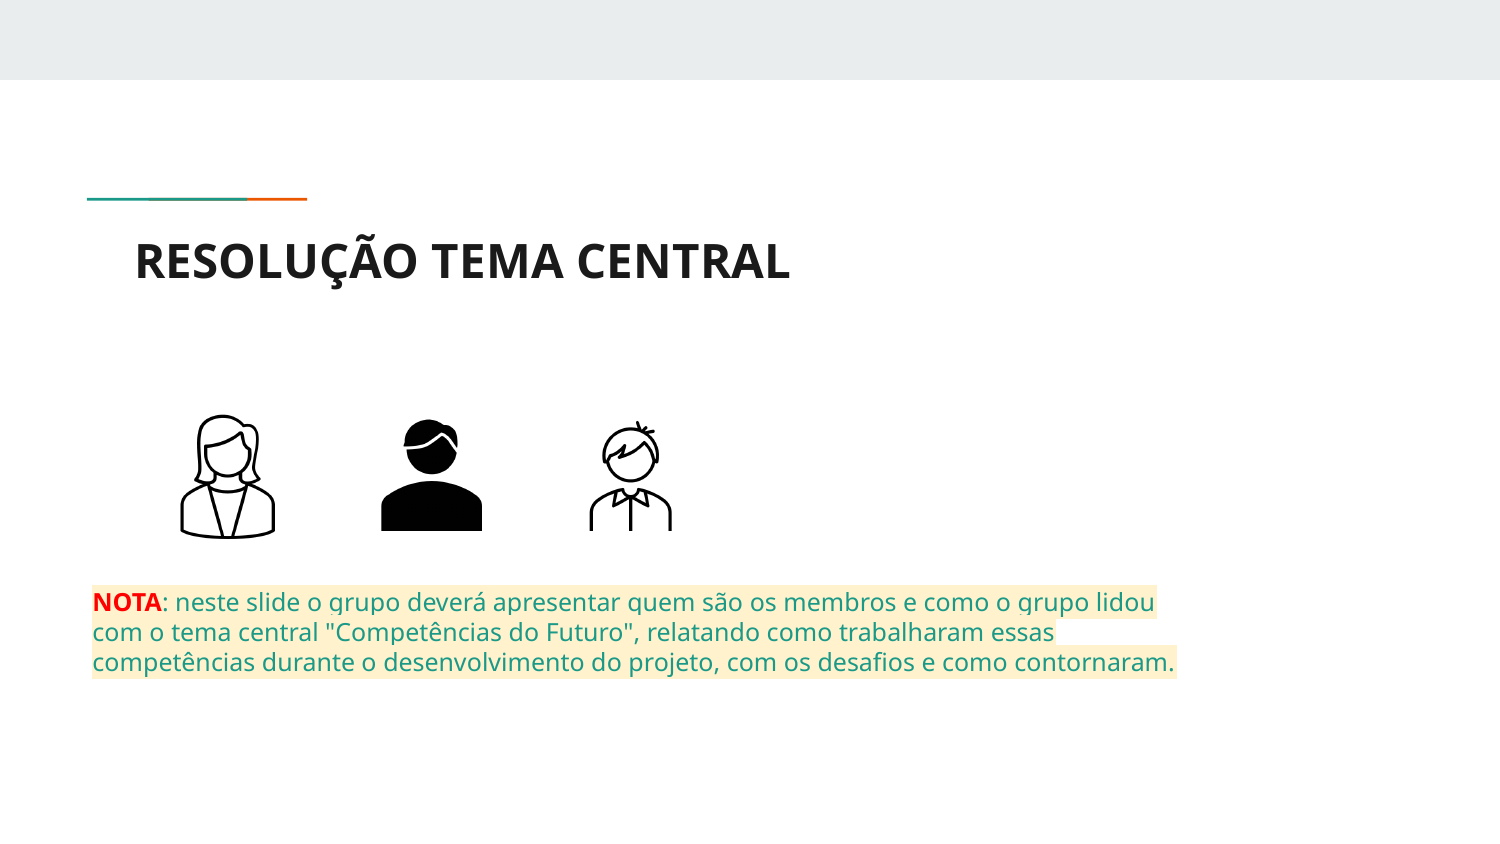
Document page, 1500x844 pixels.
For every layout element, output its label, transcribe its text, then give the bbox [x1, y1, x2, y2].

text_box NOTA: neste slide o grupo deverá apresentar quem são os membros e como o grupo lidou com o tema central "Competências do Futuro", relatando como trabalharam essas competências durante o desenvolvimento do projeto, com os desafios e como contornaram. [77, 578, 1218, 714]
picture [356, 401, 507, 553]
picture [555, 401, 706, 553]
title RESOLUÇÃO TEMA CENTRAL [119, 216, 1381, 305]
picture [151, 401, 303, 553]
